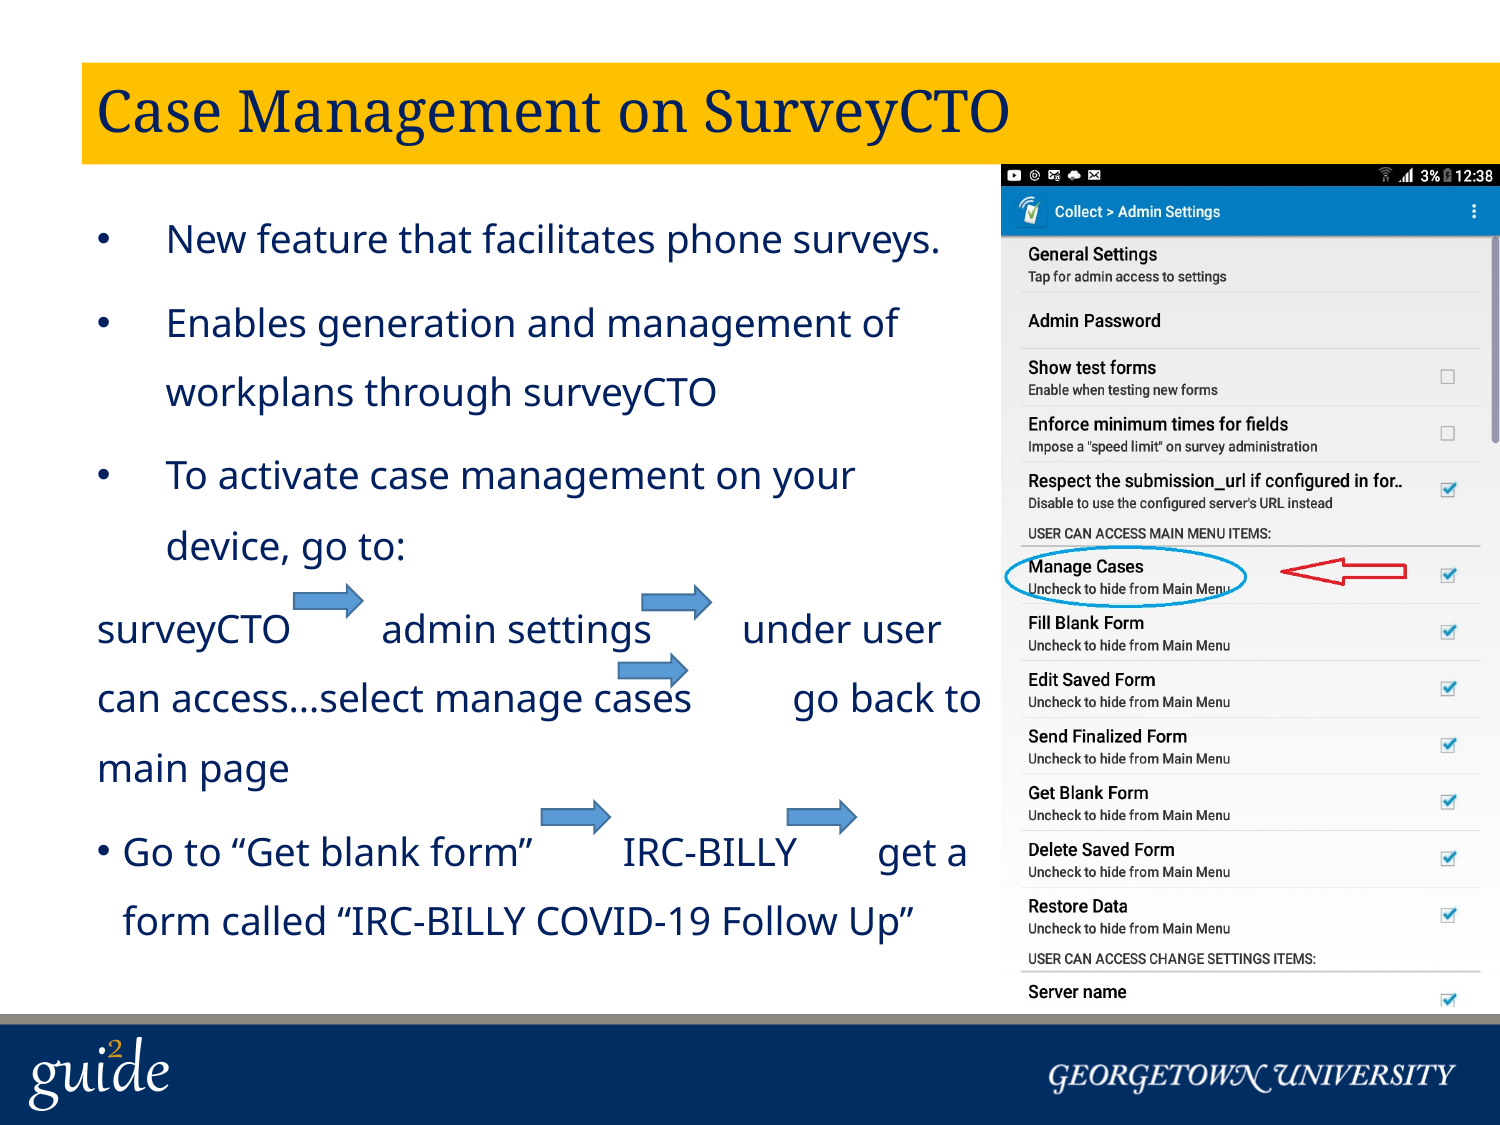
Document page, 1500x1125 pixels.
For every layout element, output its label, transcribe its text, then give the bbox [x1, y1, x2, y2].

picture [0, 1014, 1500, 1125]
picture [1001, 164, 1500, 1007]
title Case Management on SurveyCTO [81, 62, 1500, 165]
text_box [292, 582, 365, 620]
text_box [641, 584, 713, 621]
text_box [786, 798, 858, 836]
list New feature that facilitates phone surveys. Enables generation and management of workplans through surveyCTO To activate case management on your device, go to: surveyCTO admin settings under user can access…select manage cases go back to main page Go to “Get blank form” IRC-BILLY get a form called “IRC-BILLY COVID-19 Follow Up” [81, 184, 1001, 965]
text_box [617, 652, 689, 689]
text_box [540, 798, 612, 836]
